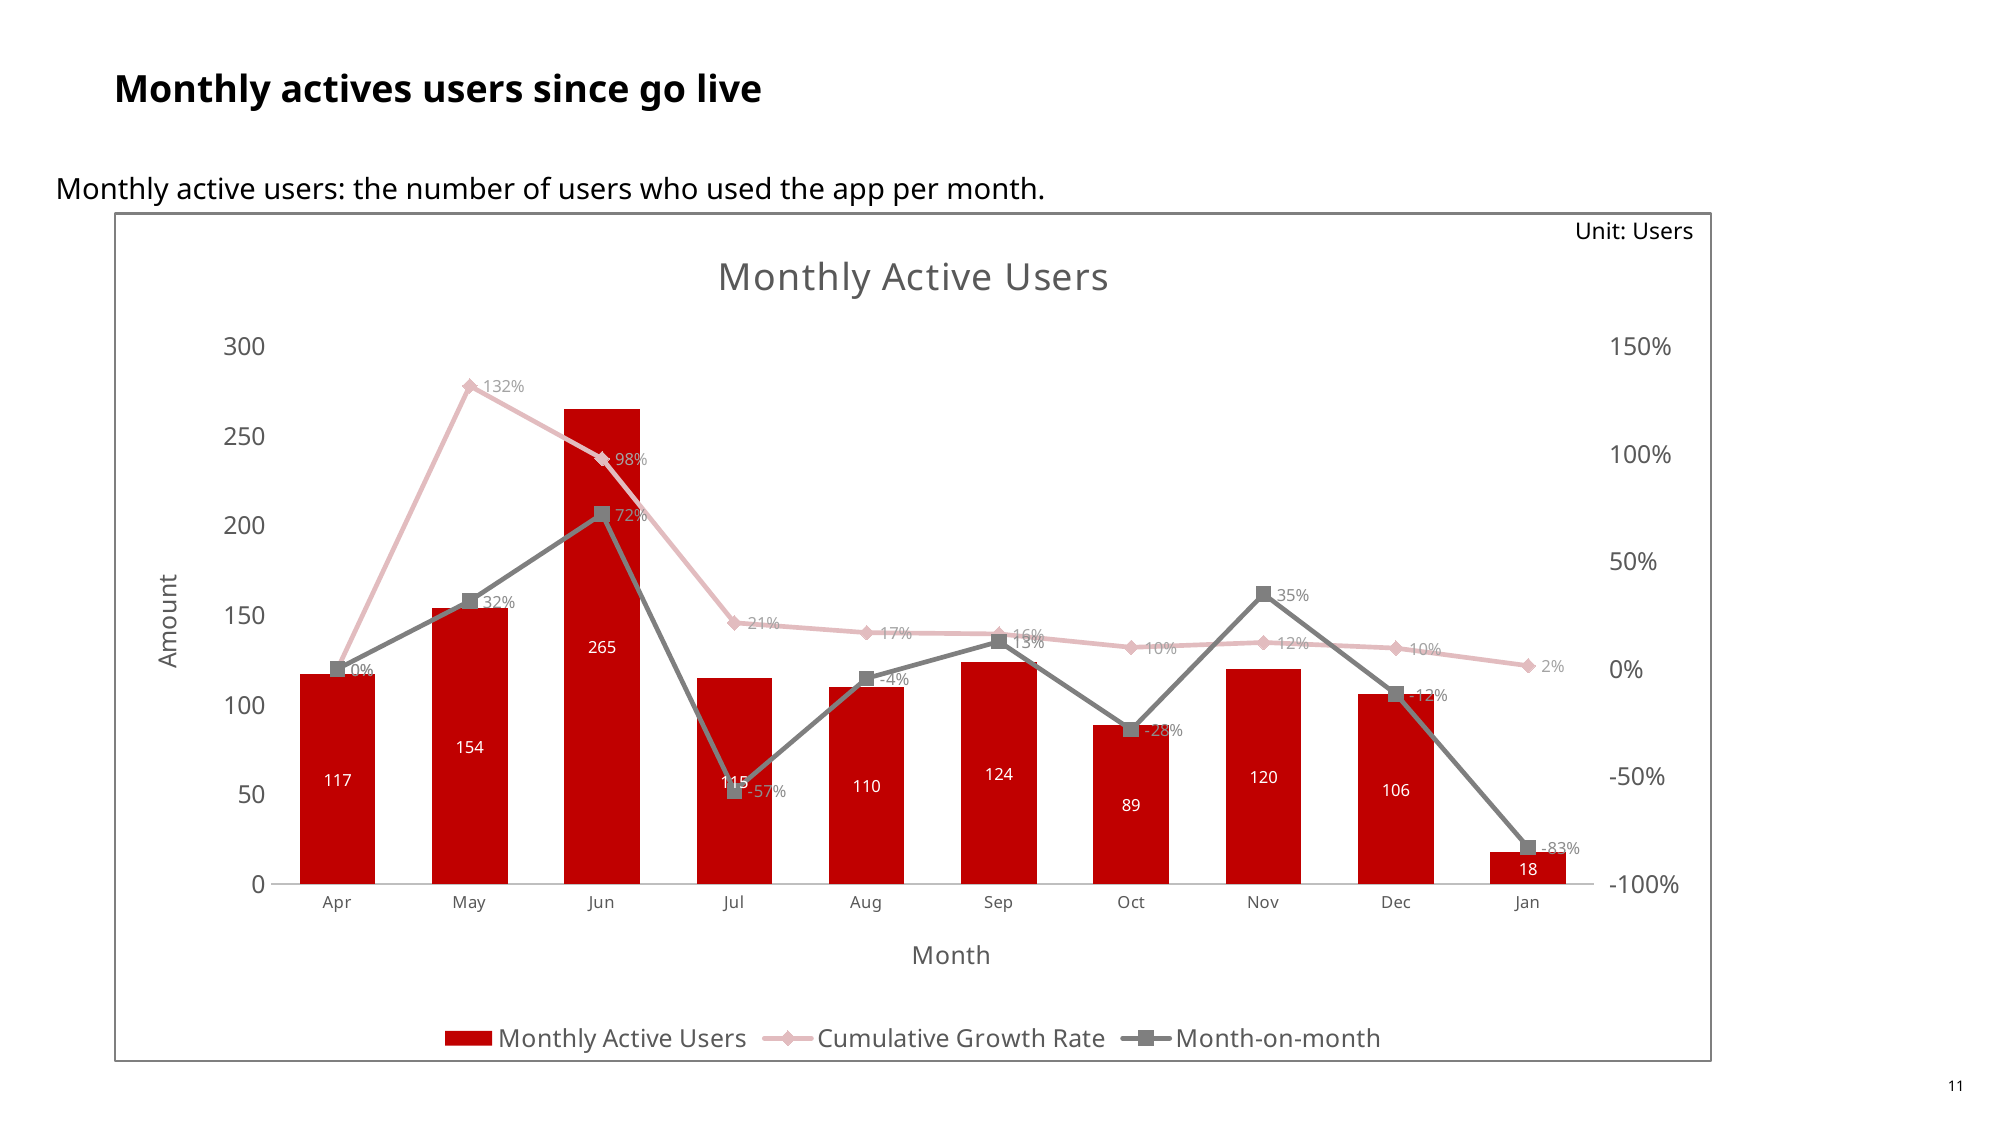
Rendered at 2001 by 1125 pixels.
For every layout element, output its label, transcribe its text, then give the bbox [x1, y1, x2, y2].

text_box Monthly active users: the number of users who used the app per month. [55, 166, 1047, 205]
title Monthly actives users since go live [114, 60, 1975, 161]
chart [114, 212, 1713, 1063]
